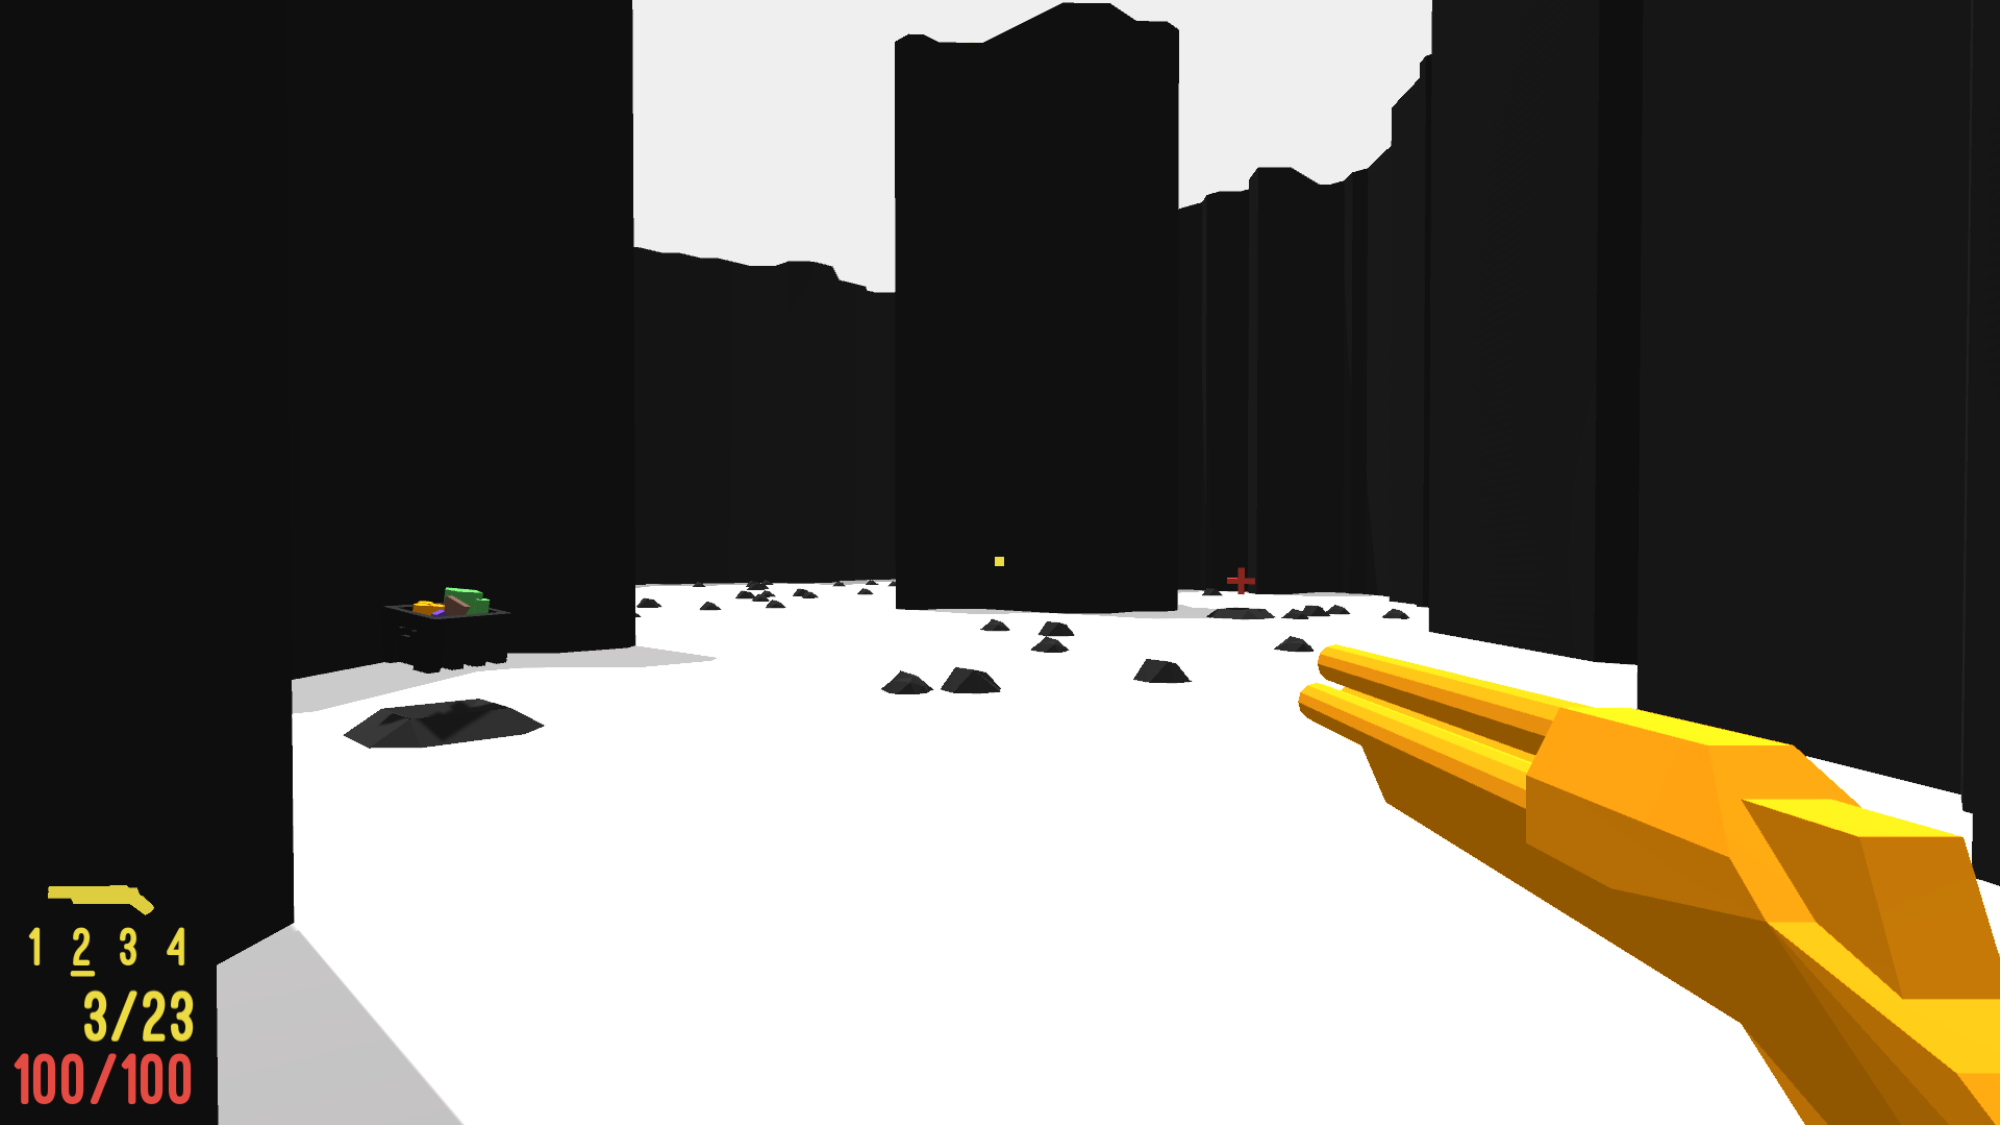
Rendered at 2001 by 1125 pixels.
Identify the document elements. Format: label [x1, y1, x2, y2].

list [0, 0, 2000, 1125]
